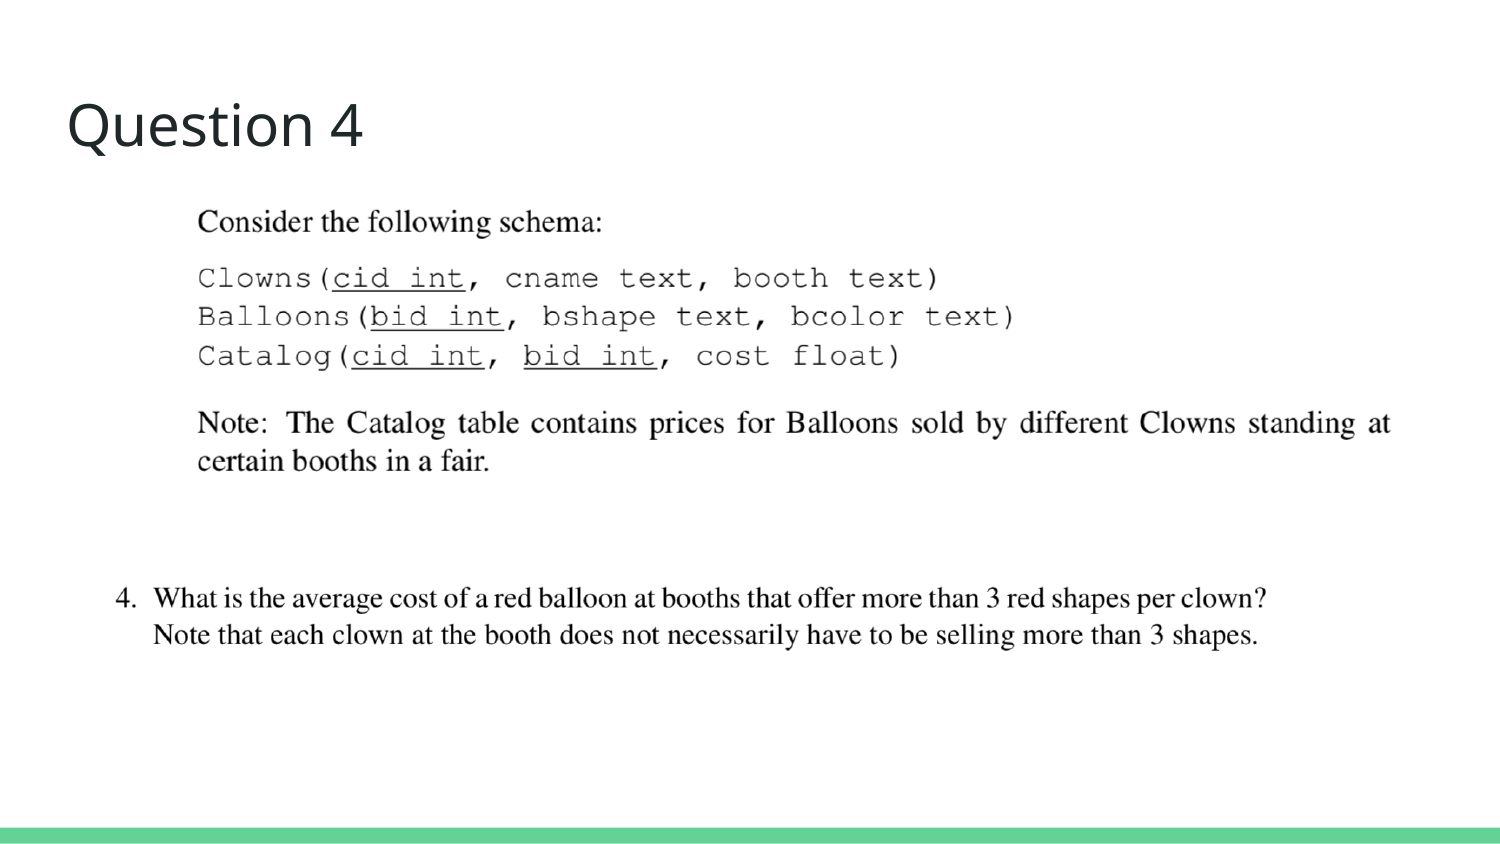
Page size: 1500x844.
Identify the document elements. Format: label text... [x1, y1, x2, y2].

picture [0, 166, 1500, 772]
title Question 4 [51, 72, 1449, 165]
